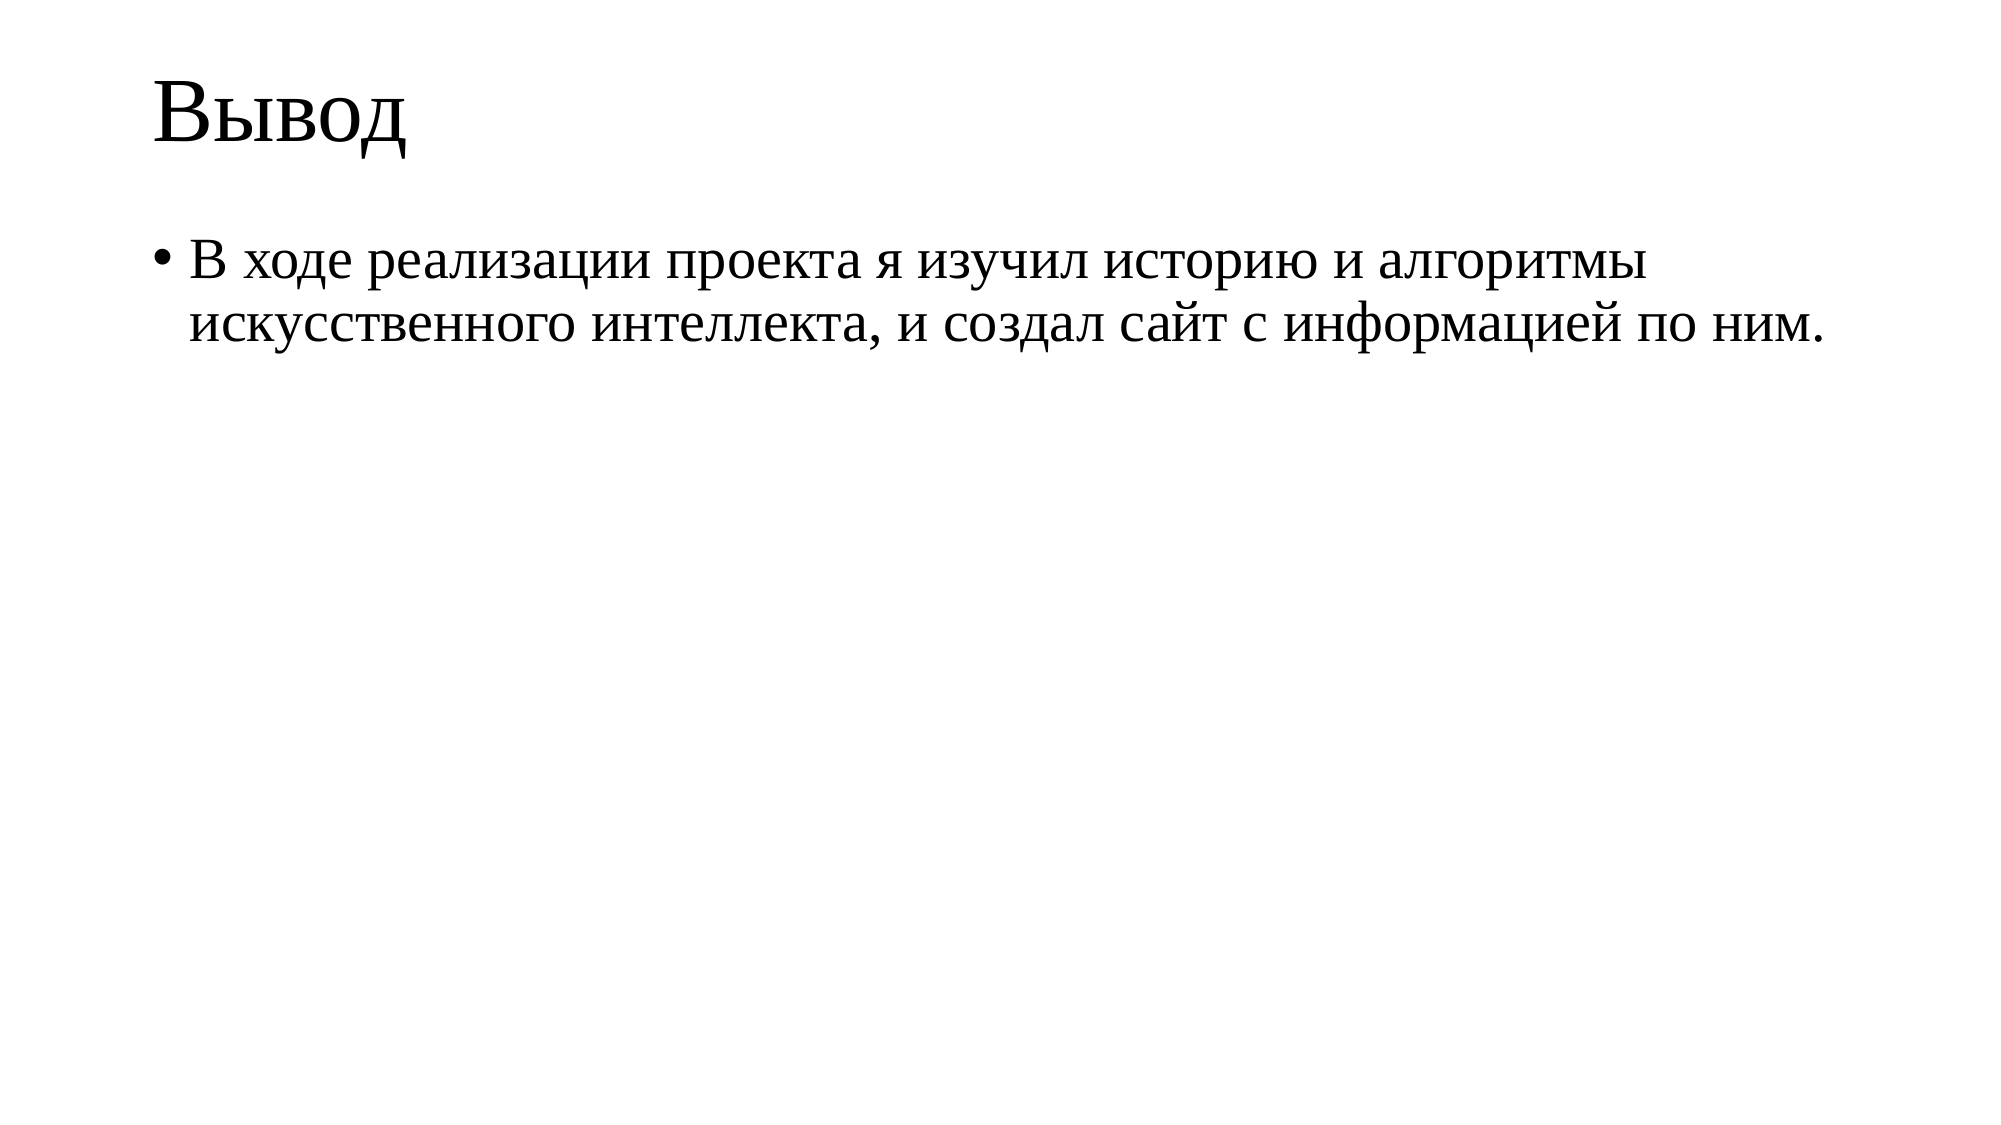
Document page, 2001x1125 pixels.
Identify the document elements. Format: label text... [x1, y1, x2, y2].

title Вывод [137, 3, 1863, 220]
list В ходе реализации проекта я изучил историю и алгоритмы искусственного интеллекта, и создал сайт с информацией по ним. [137, 220, 1863, 935]
